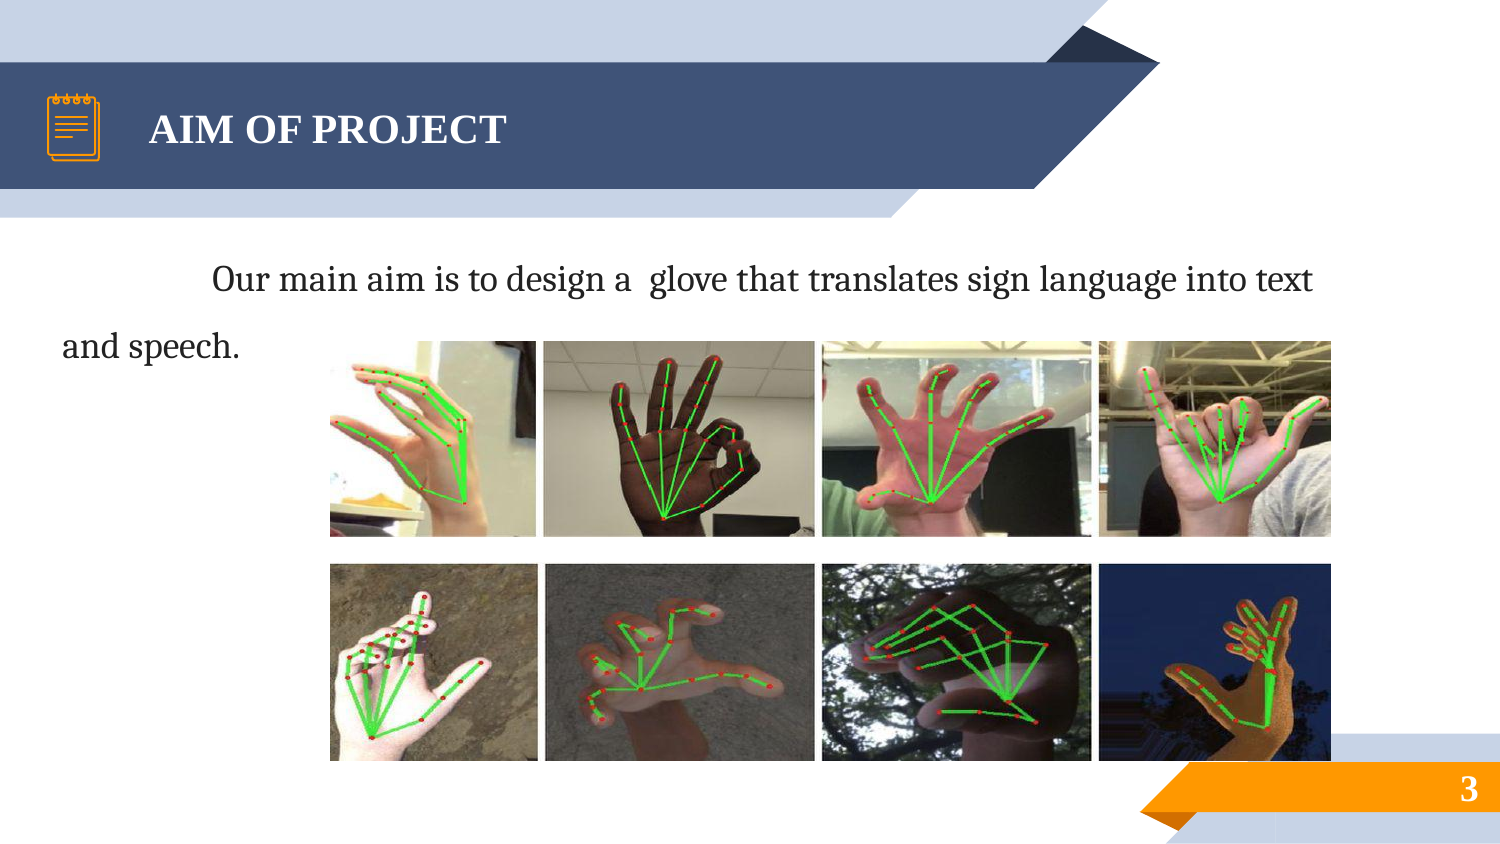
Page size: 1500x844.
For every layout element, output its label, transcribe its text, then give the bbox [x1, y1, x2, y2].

picture [330, 341, 1332, 761]
title AIM OF PROJECT [133, 64, 997, 190]
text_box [47, 93, 100, 161]
slide_number 3 [1249, 760, 1494, 813]
list Our main aim is to design a glove that translates sign language into text and speech. [30, 216, 1331, 505]
